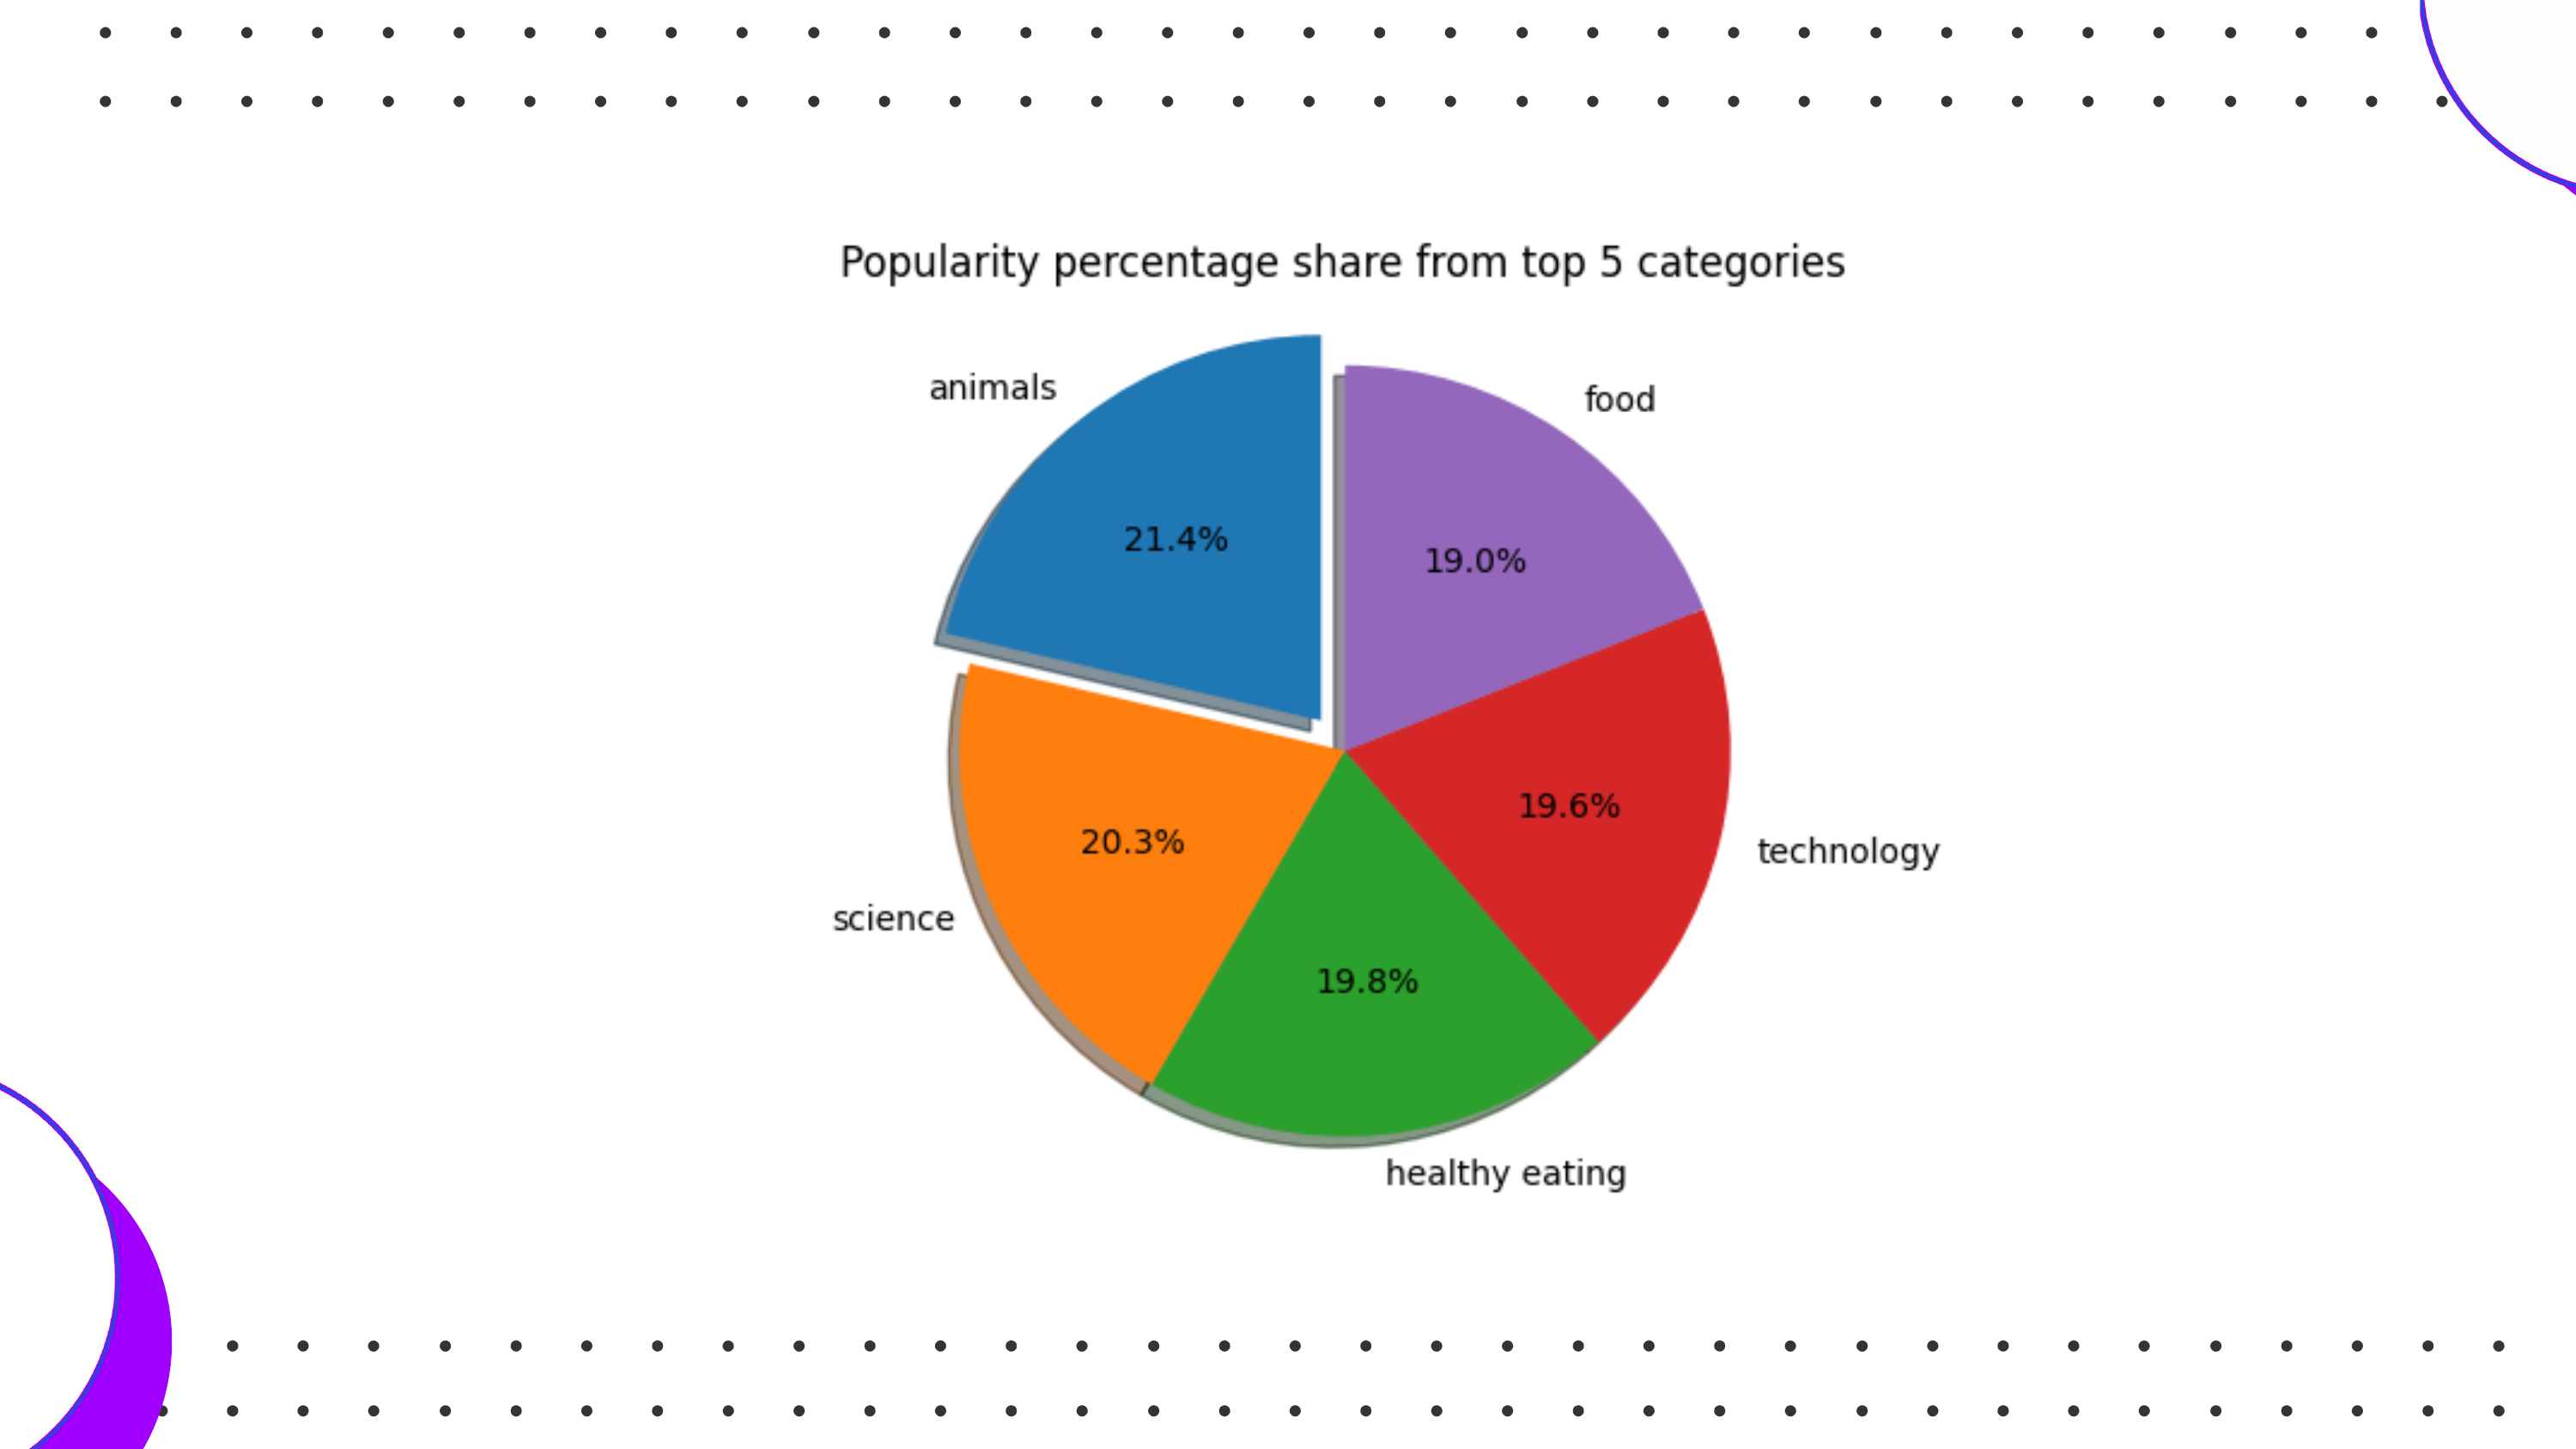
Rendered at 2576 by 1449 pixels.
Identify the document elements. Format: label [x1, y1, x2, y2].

text_box [92, 0, 2415, 111]
text_box [0, 1072, 181, 1449]
text_box [185, 1336, 2509, 1449]
text_box [2420, 0, 2576, 238]
picture [807, 222, 1972, 1227]
